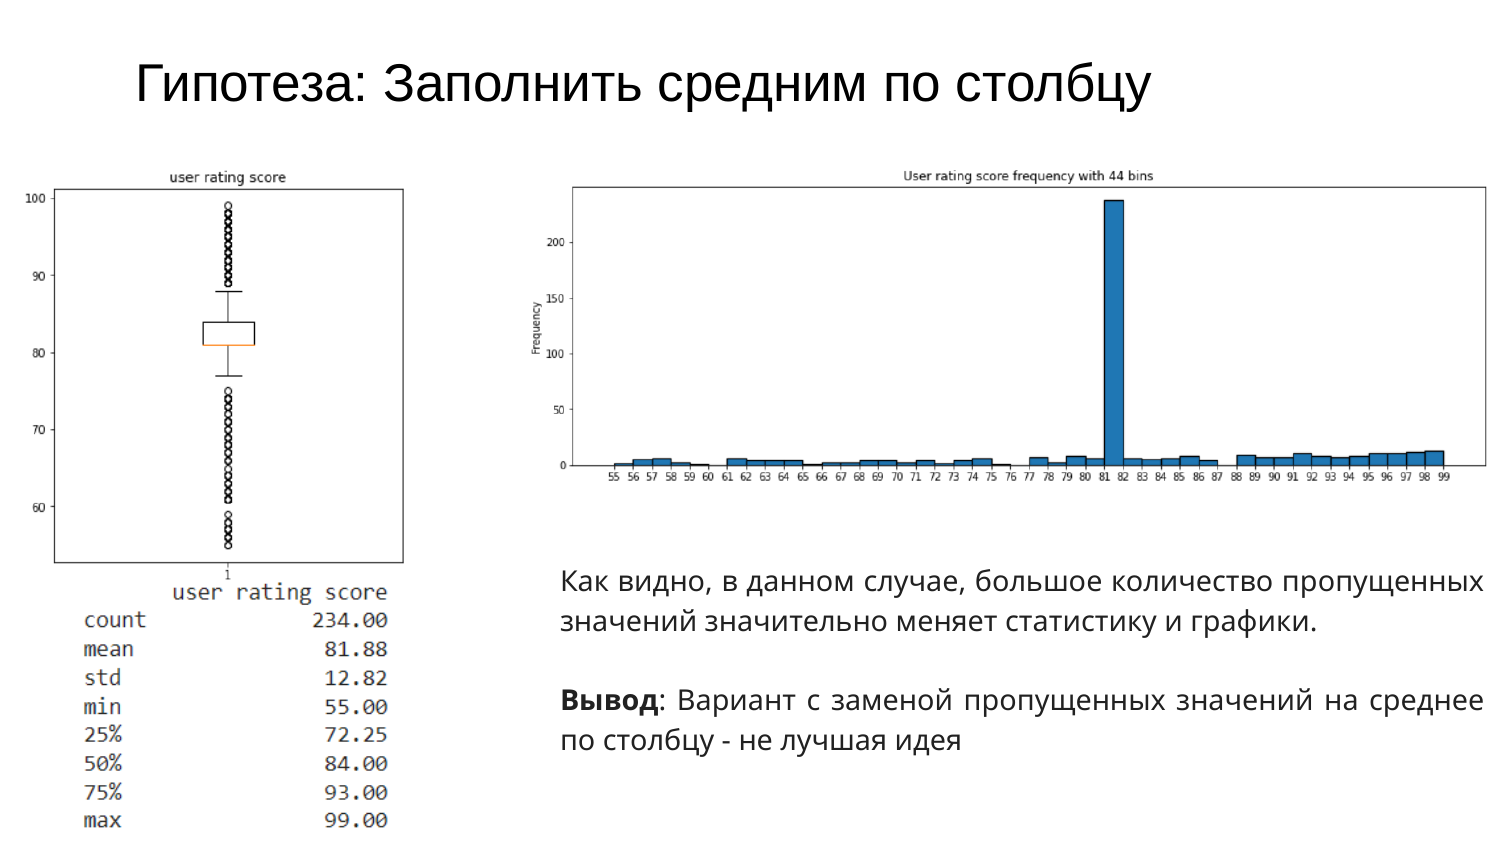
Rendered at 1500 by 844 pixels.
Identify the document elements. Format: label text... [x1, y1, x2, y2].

picture [527, 166, 1500, 482]
picture [13, 166, 422, 838]
list Как видно, в данном случае, большое количество пропущенных значений значительно меняет статистику и графики. Вывод: Вариант с заменой пропущенных значений на среднее по столбцу - не лучшая идея [528, 542, 1500, 811]
title Гипотеза: Заполнить средним по столбцу [120, 33, 1500, 127]
